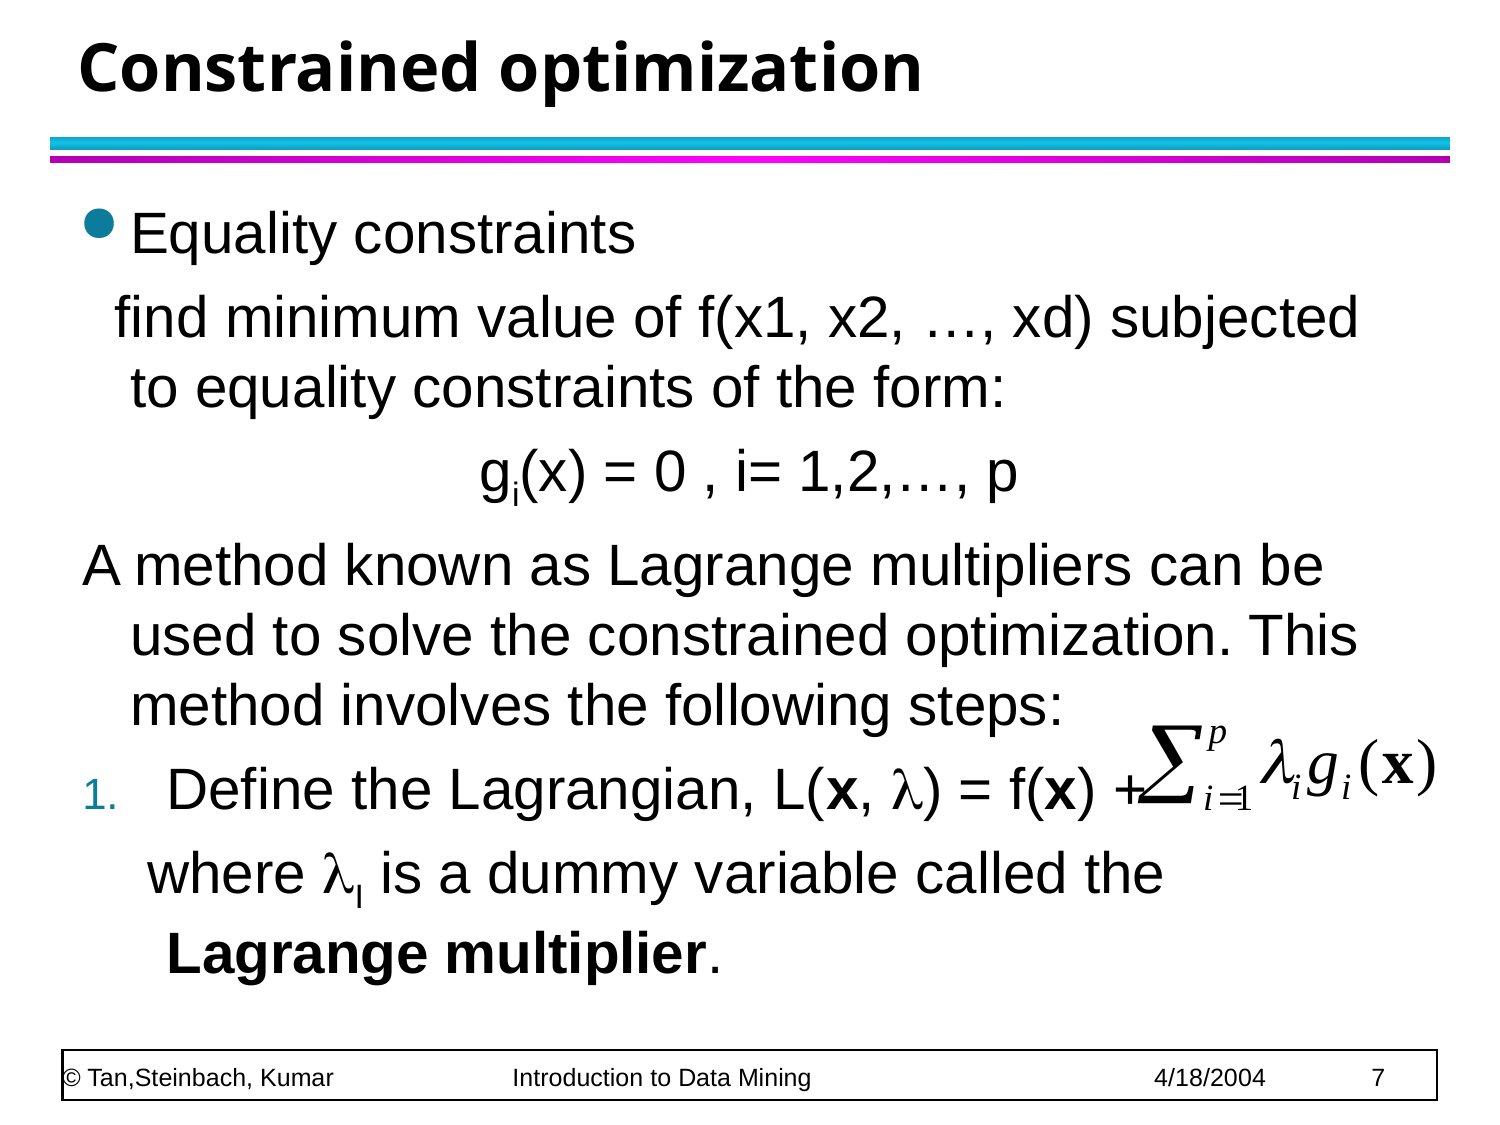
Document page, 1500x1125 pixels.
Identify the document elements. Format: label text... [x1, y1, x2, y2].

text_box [1127, 703, 1451, 826]
title Constrained optimization [62, 24, 1421, 113]
list Equality constraints find minimum value of f(x1, x2, …, xd) subjected to equality constraints of the form: gi(x) = 0 , i= 1,2,…, p A method known as Lagrange multipliers can be used to solve the constrained optimization. This method involves the following steps: Define the Lagrangian, L(x, ) = f(x) + where I is a dummy variable called the Lagrange multiplier. [67, 187, 1432, 1038]
